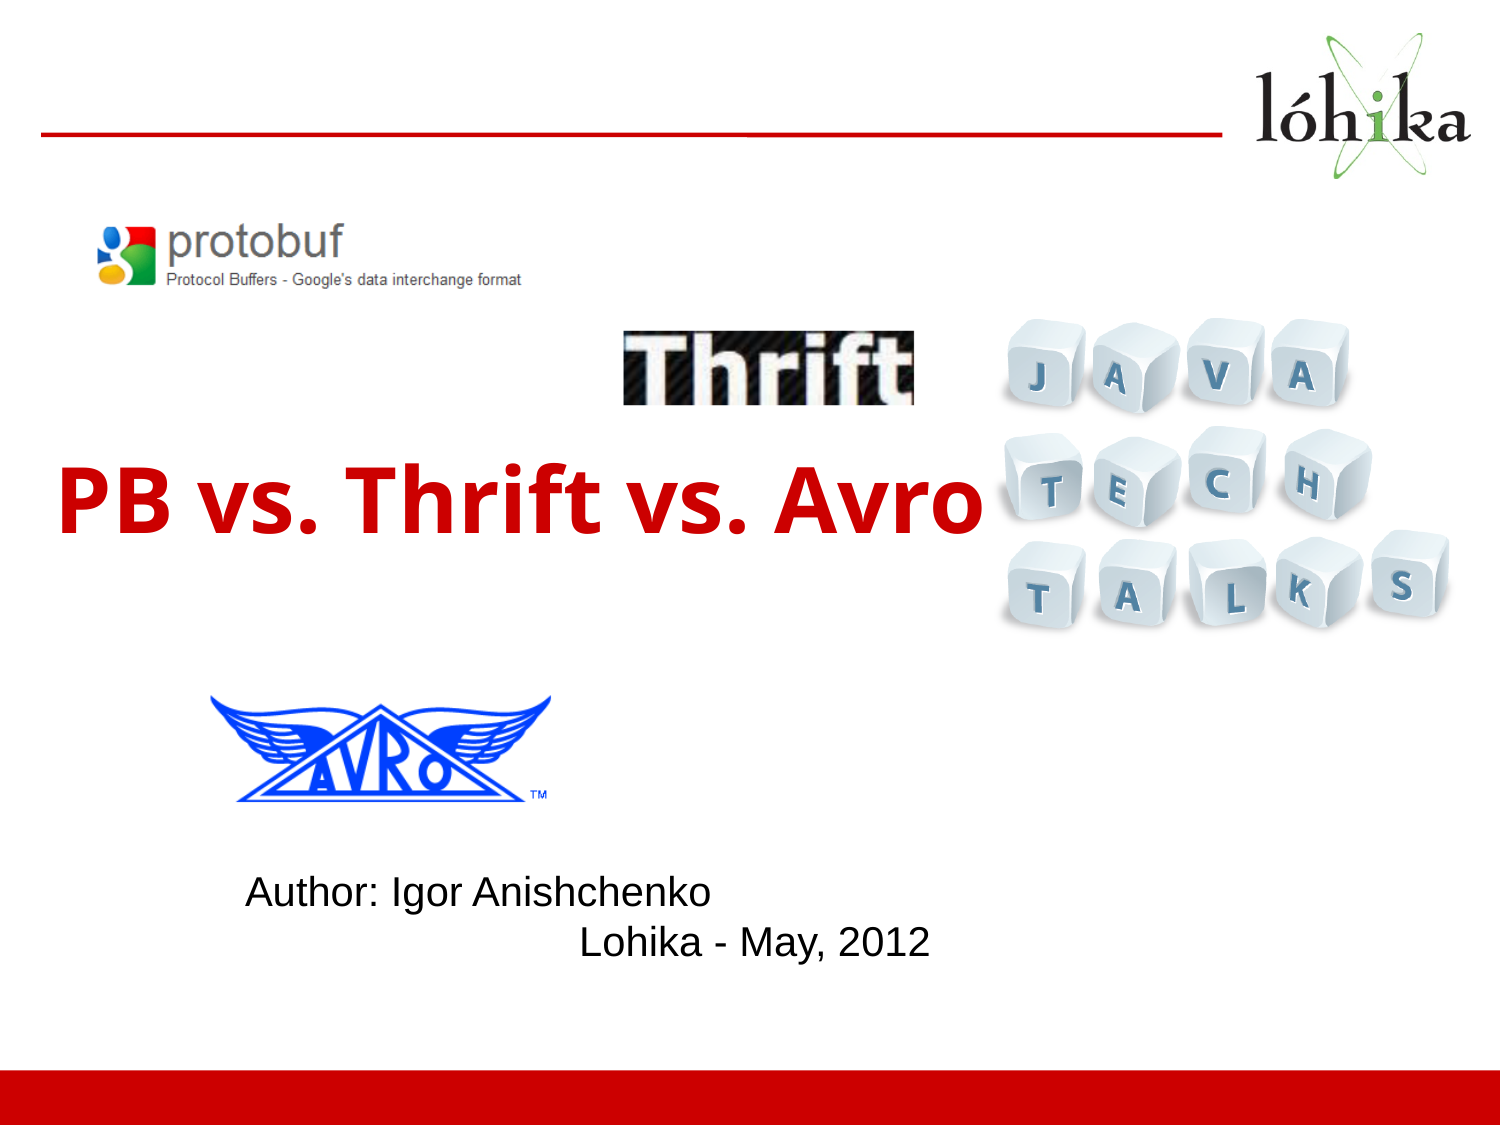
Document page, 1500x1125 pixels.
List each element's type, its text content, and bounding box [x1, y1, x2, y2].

picture [988, 311, 1459, 670]
picture [1256, 33, 1471, 179]
title PB vs. Thrift vs. Avro [41, 373, 983, 615]
picture [619, 325, 919, 409]
picture [88, 210, 529, 291]
picture [206, 692, 566, 816]
subtitle Author: Igor Anishchenko Lohika - May, 2012 [230, 857, 1281, 1032]
